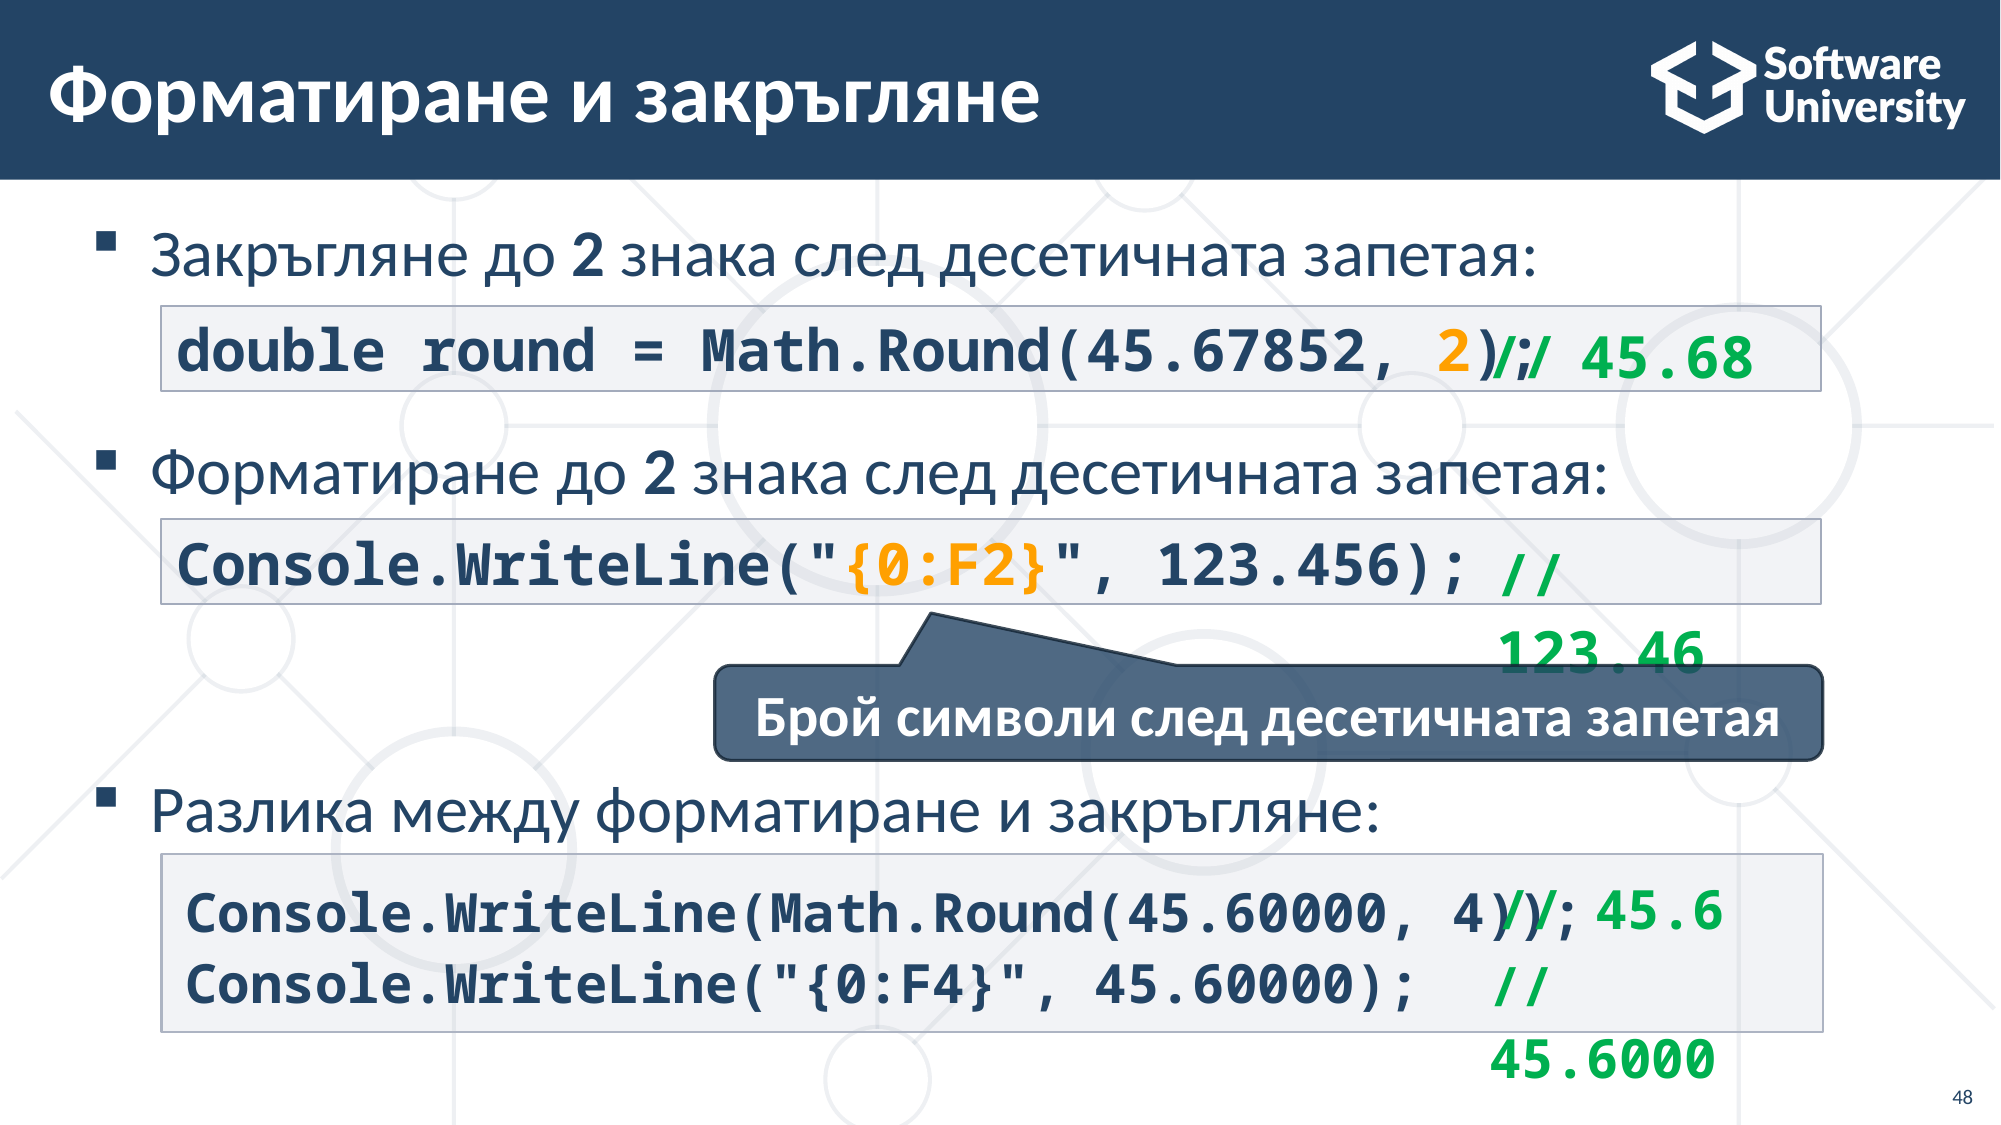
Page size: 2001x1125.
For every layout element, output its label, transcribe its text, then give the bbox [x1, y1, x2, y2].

list Закръгляне до 2 знака след десетичната запетая: Форматиране до 2 знака след десетичната запетая: Разлика между форматиране и закръгляне: [0, 200, 1939, 1054]
text_box // 123.46 [1472, 513, 1822, 670]
text_box // 45.68 [1464, 295, 1822, 408]
text_box // 45.6 [1474, 851, 1823, 959]
text_box double round = Math.Round(45.67852, 2); [161, 306, 1464, 391]
slide_number 48 [1927, 1067, 1989, 1117]
picture [1651, 41, 1966, 134]
text_box Брой символи след десетичната запетая [712, 611, 1825, 763]
text_box Console.WriteLine("{0:F2}", 123.456); [161, 519, 1472, 605]
text_box // 45.6000 [1465, 928, 1822, 1107]
text_box Console.WriteLine(Math.Round(45.60000, 4)); Console.WriteLine("{0:F4}", 45.60000); [161, 854, 1474, 1033]
title Форматиране и закръгляне [31, 16, 1625, 162]
